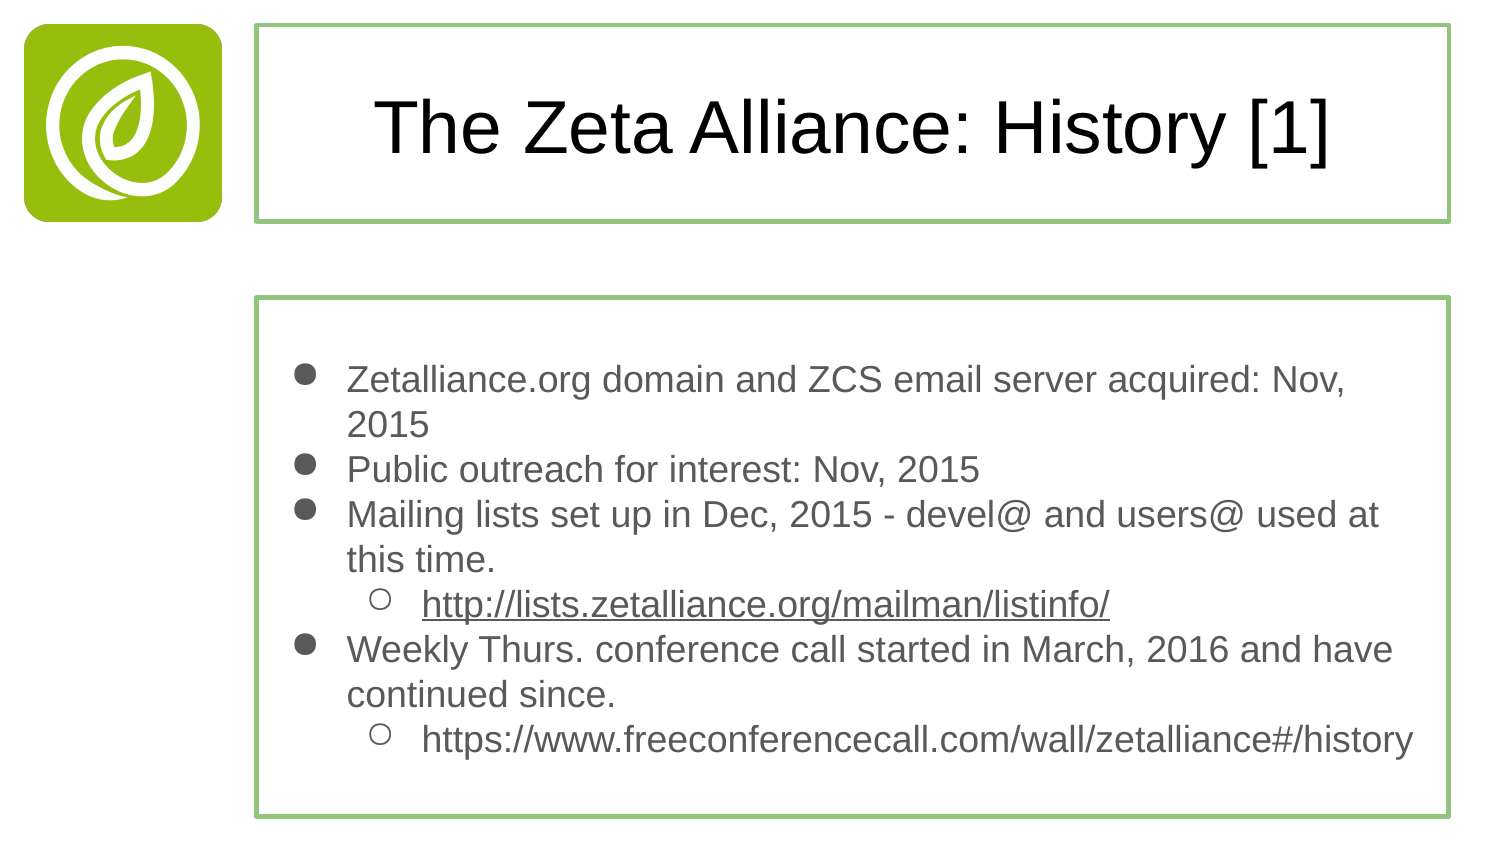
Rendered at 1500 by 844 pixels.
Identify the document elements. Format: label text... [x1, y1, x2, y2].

title The Zeta Alliance: History [1] [256, 24, 1449, 222]
picture [24, 24, 222, 223]
subtitle Zetalliance.org domain and ZCS email server acquired: Nov, 2015 Public outreach for interest: Nov, 2015 Mailing lists set up in Dec, 2015 - devel@ and users@ used at this time. http://lists.zetalliance.org/mailman/listinfo/ Weekly Thurs. conference call started in March, 2016 and have continued since. https://www.freeconferencecall.com/wall/zetalliance#/history [256, 297, 1449, 817]
